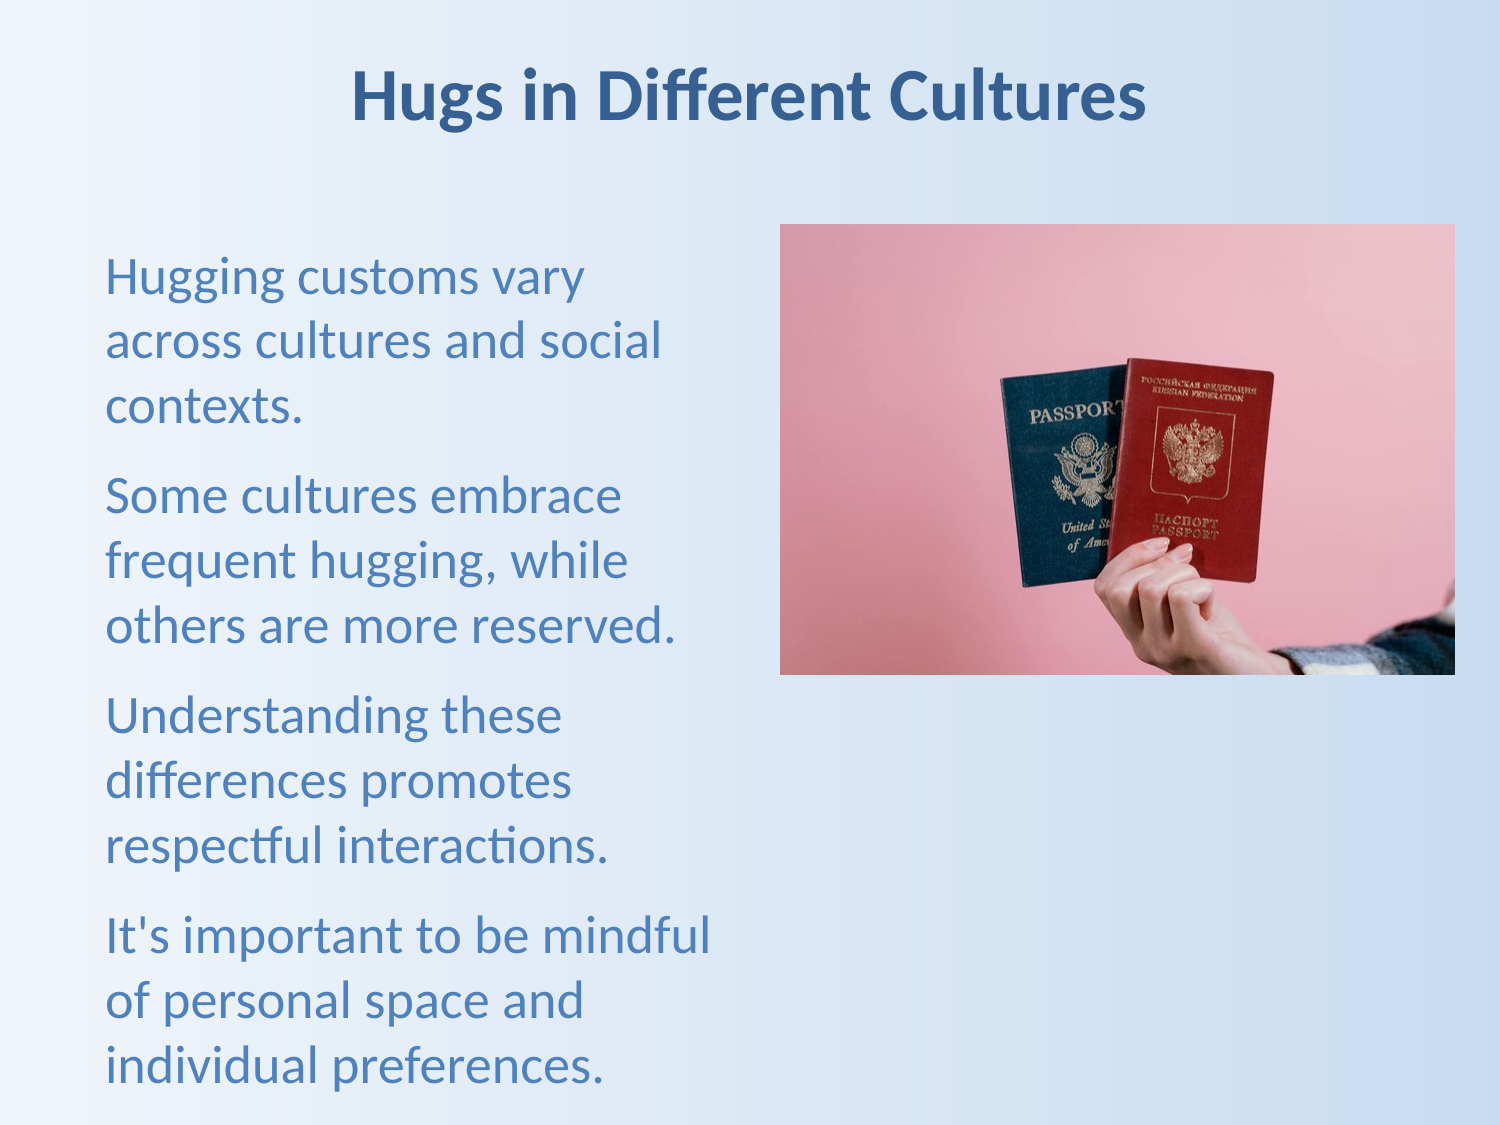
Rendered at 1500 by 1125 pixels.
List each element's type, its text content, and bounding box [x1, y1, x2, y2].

picture [779, 224, 1456, 676]
text_box Hugs in Different Cultures [351, 44, 1149, 136]
text_box Hugging customs vary across cultures and social contexts. Some cultures embrace frequent hugging, while others are more reserved. Understanding these differences promotes respectful interactions. It's important to be mindful of personal space and individual preferences. [74, 224, 750, 1110]
